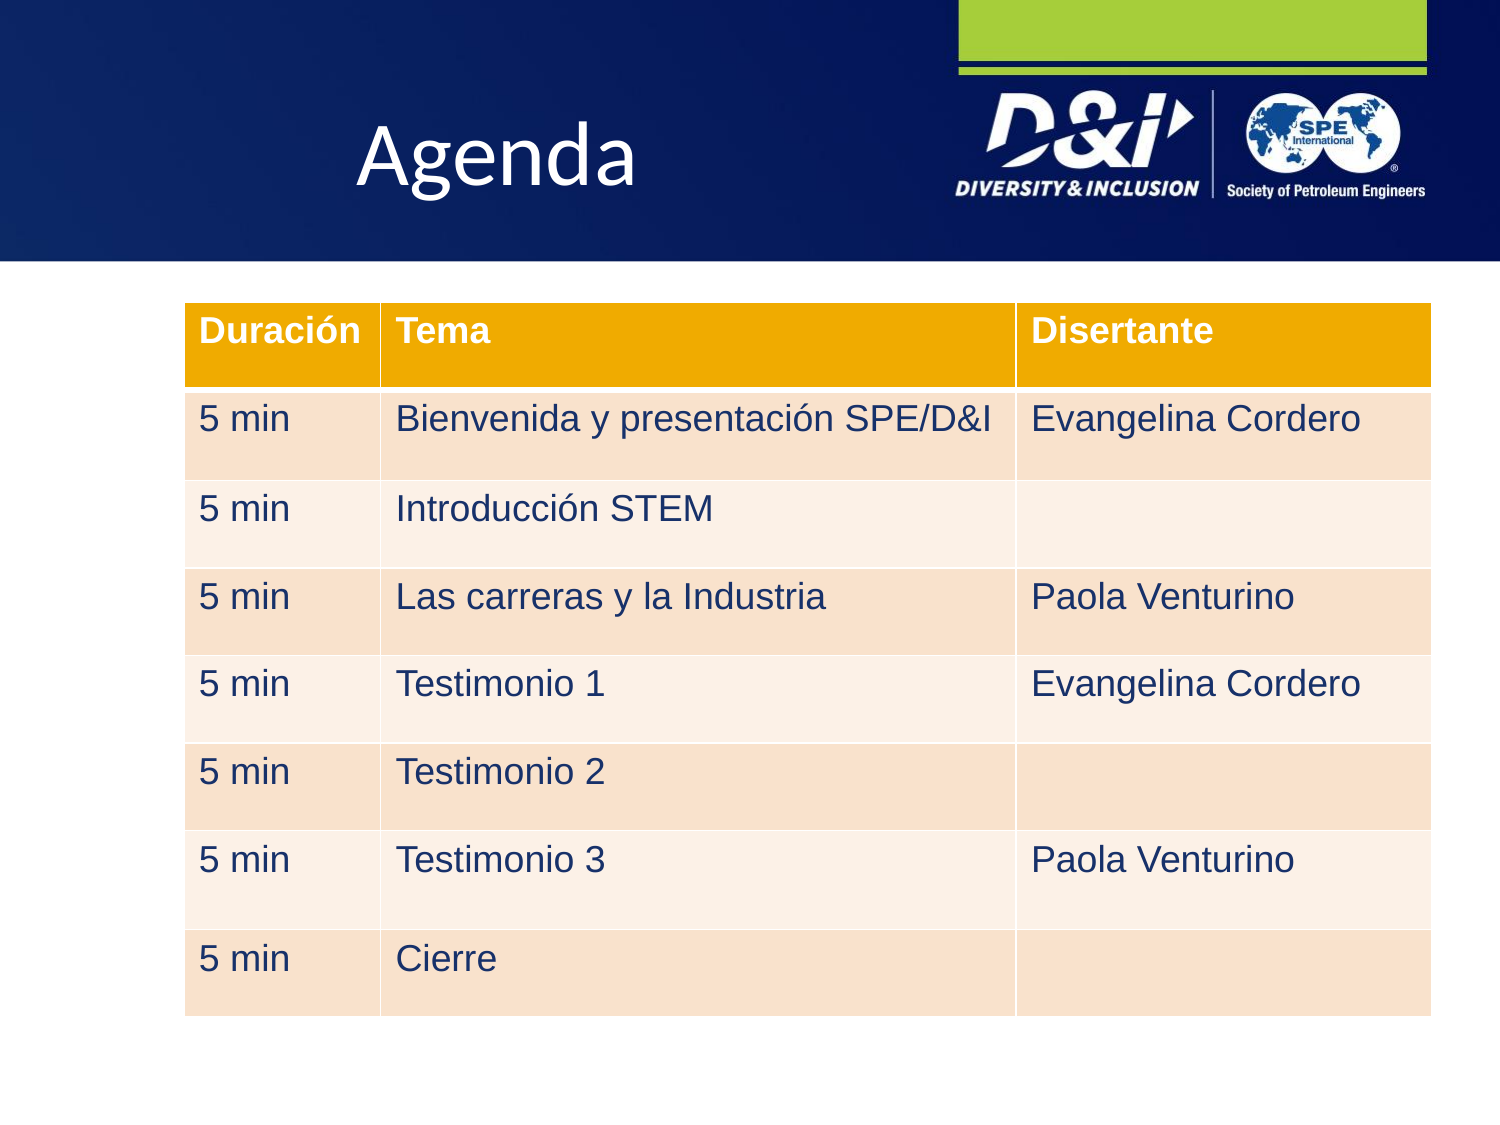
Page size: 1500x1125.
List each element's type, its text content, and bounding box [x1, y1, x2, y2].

table_cell 5 min [185, 744, 380, 830]
table_header Duración [185, 303, 380, 387]
table_header Disertante [1017, 303, 1431, 387]
table_cell Paola Venturino [1017, 569, 1431, 655]
table_cell 5 min [185, 393, 380, 480]
table_cell Cierre [381, 930, 1015, 1016]
table_cell Introducción STEM [381, 481, 1015, 567]
table_cell Testimonio 3 [381, 831, 1015, 929]
table_cell Testimonio 2 [381, 744, 1015, 830]
table_cell [1017, 481, 1431, 567]
table_cell Bienvenida y presentación SPE/D&I [381, 393, 1015, 480]
table_cell 5 min [185, 831, 380, 929]
table_cell Evangelina Cordero [1017, 656, 1431, 742]
table_header Tema [381, 303, 1015, 387]
title Agenda [75, 65, 921, 233]
table_cell Las carreras y la Industria [381, 569, 1015, 655]
table_cell [1017, 930, 1431, 1016]
table_cell Paola Venturino [1017, 831, 1431, 929]
table_cell [1017, 744, 1431, 830]
picture [0, 0, 1500, 261]
table_cell 5 min [185, 569, 380, 655]
table_cell 5 min [185, 481, 380, 567]
table_cell Evangelina Cordero [1017, 393, 1431, 480]
table_cell 5 min [185, 930, 380, 1016]
table_cell 5 min [185, 656, 380, 742]
table_cell Testimonio 1 [381, 656, 1015, 742]
